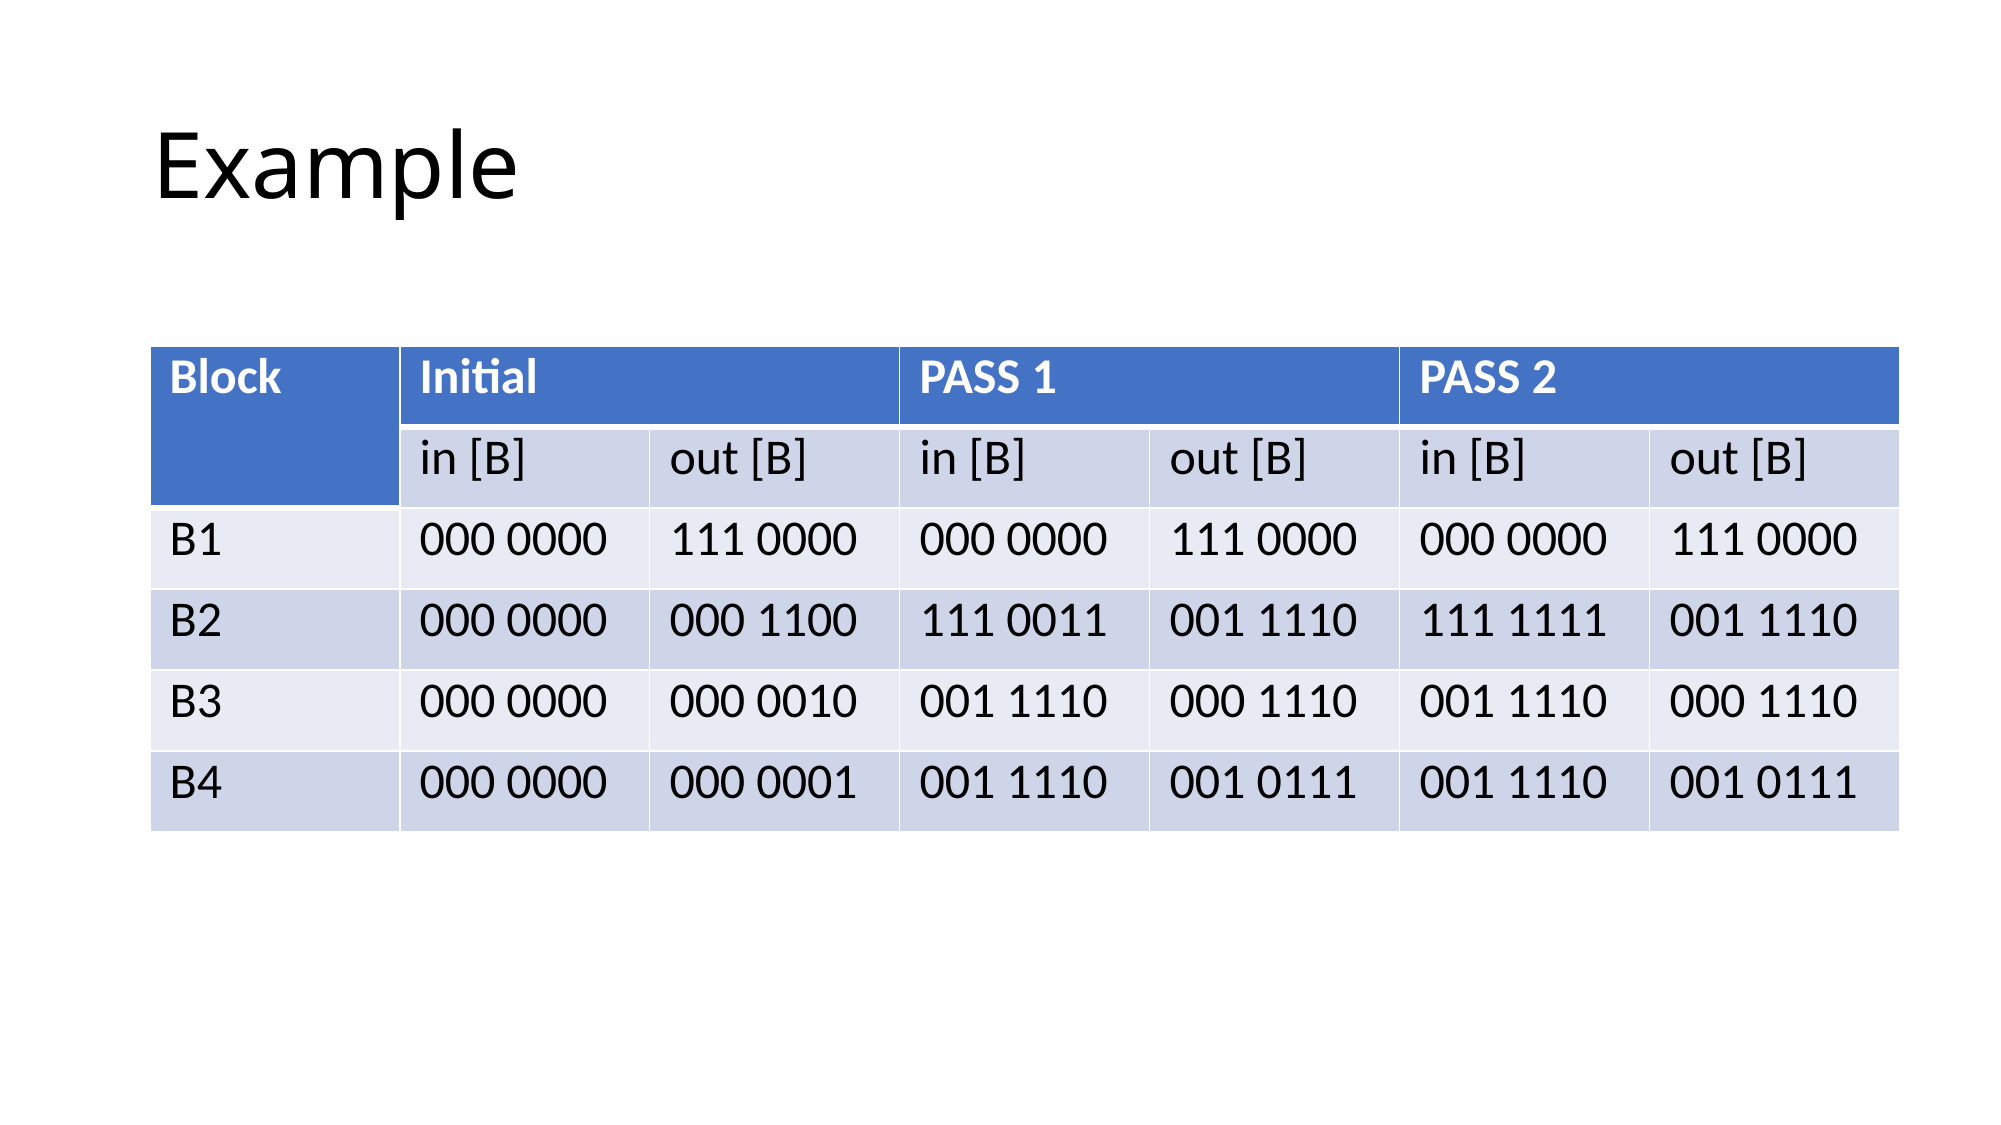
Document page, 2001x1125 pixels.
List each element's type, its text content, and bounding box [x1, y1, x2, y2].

table_cell 001 1110 [900, 752, 1149, 831]
table_cell 001 1110 [1150, 590, 1399, 669]
table_cell 000 1110 [1150, 671, 1399, 750]
table_cell in [B] [1400, 430, 1649, 507]
table_cell 111 1111 [1400, 590, 1649, 669]
table_cell B3 [151, 671, 399, 750]
table_header Initial [401, 347, 899, 424]
table_cell B2 [151, 590, 399, 669]
table_header PASS 1 [900, 347, 1399, 424]
table_cell 000 0000 [900, 509, 1149, 588]
table_cell 001 0111 [1150, 752, 1399, 831]
table_cell 000 0000 [401, 671, 649, 750]
table_cell out [B] [650, 430, 899, 507]
table_cell out [B] [1150, 430, 1399, 507]
table_cell 111 0000 [1150, 509, 1399, 588]
table_cell 000 0010 [650, 671, 899, 750]
table_cell 001 1110 [900, 671, 1149, 750]
title Example [137, 59, 1863, 278]
table_cell 000 0000 [1400, 509, 1649, 588]
table_cell 001 1110 [1400, 752, 1649, 831]
table_cell in [B] [900, 430, 1149, 507]
table_cell 000 0001 [650, 752, 899, 831]
table_cell 000 0000 [401, 509, 649, 588]
table_cell 000 1110 [1650, 671, 1899, 750]
table_cell out [B] [1650, 430, 1899, 507]
table_cell 000 1100 [650, 590, 899, 669]
table_cell 111 0011 [900, 590, 1149, 669]
table_cell in [B] [401, 430, 649, 507]
table_cell 000 0000 [401, 590, 649, 669]
table_cell 000 0000 [401, 752, 649, 831]
table_cell 001 1110 [1400, 671, 1649, 750]
table_cell 001 0111 [1650, 752, 1899, 831]
table_cell B1 [151, 511, 399, 588]
table_cell 111 0000 [650, 509, 899, 588]
table_cell 001 1110 [1650, 590, 1899, 669]
table_header PASS 2 [1400, 347, 1899, 424]
table_cell B4 [151, 752, 399, 831]
table_header Block [151, 347, 399, 505]
table_cell 111 0000 [1650, 509, 1899, 588]
